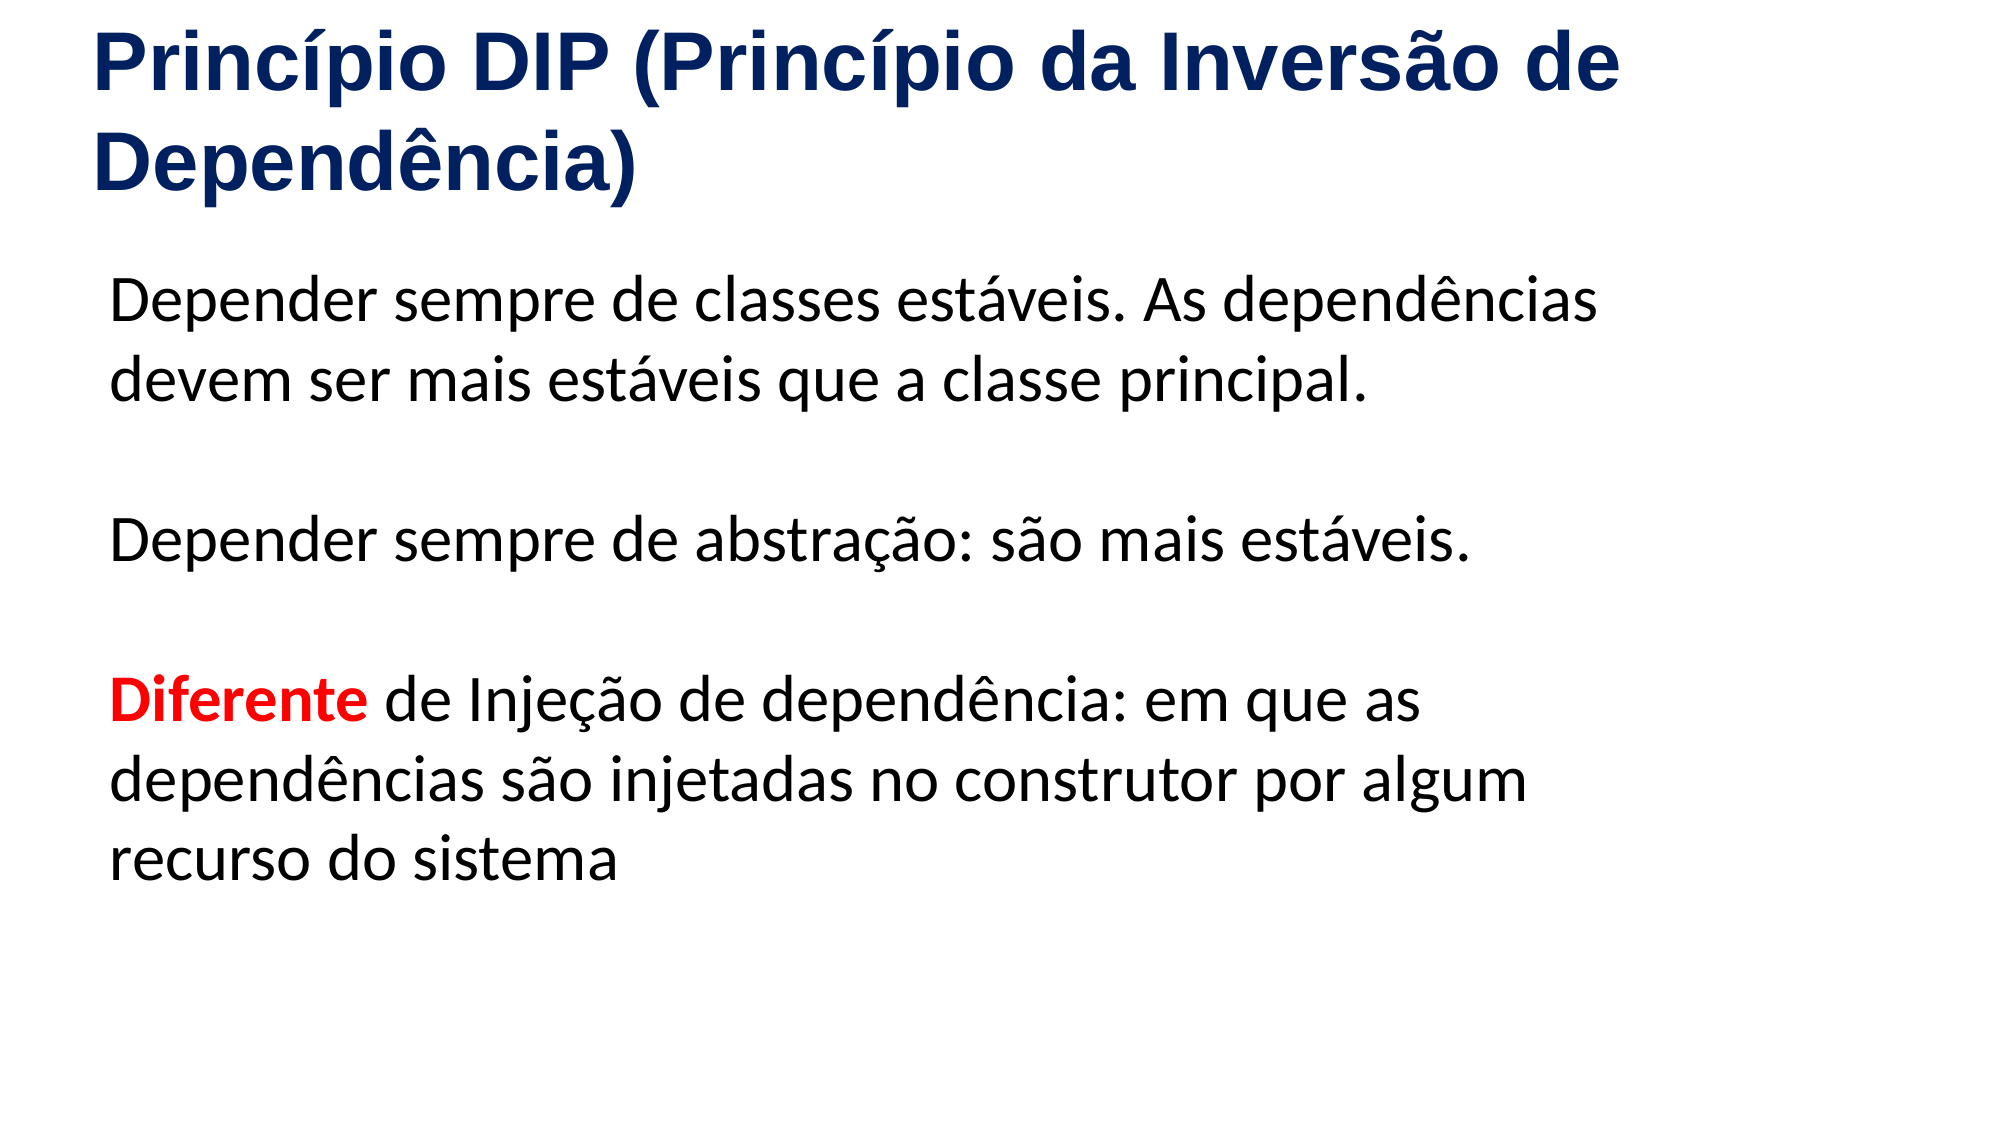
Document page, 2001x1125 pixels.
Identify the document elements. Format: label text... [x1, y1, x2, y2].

text_box Depender sempre de classes estáveis. As dependências devem ser mais estáveis que a classe principal. Depender sempre de abstração: são mais estáveis. Diferente de Injeção de dependência: em que as dependências são injetadas no construtor por algum recurso do sistema [95, 247, 1695, 1062]
text_box Princípio DIP (Princípio da Inversão de Dependência) [78, 0, 2000, 215]
